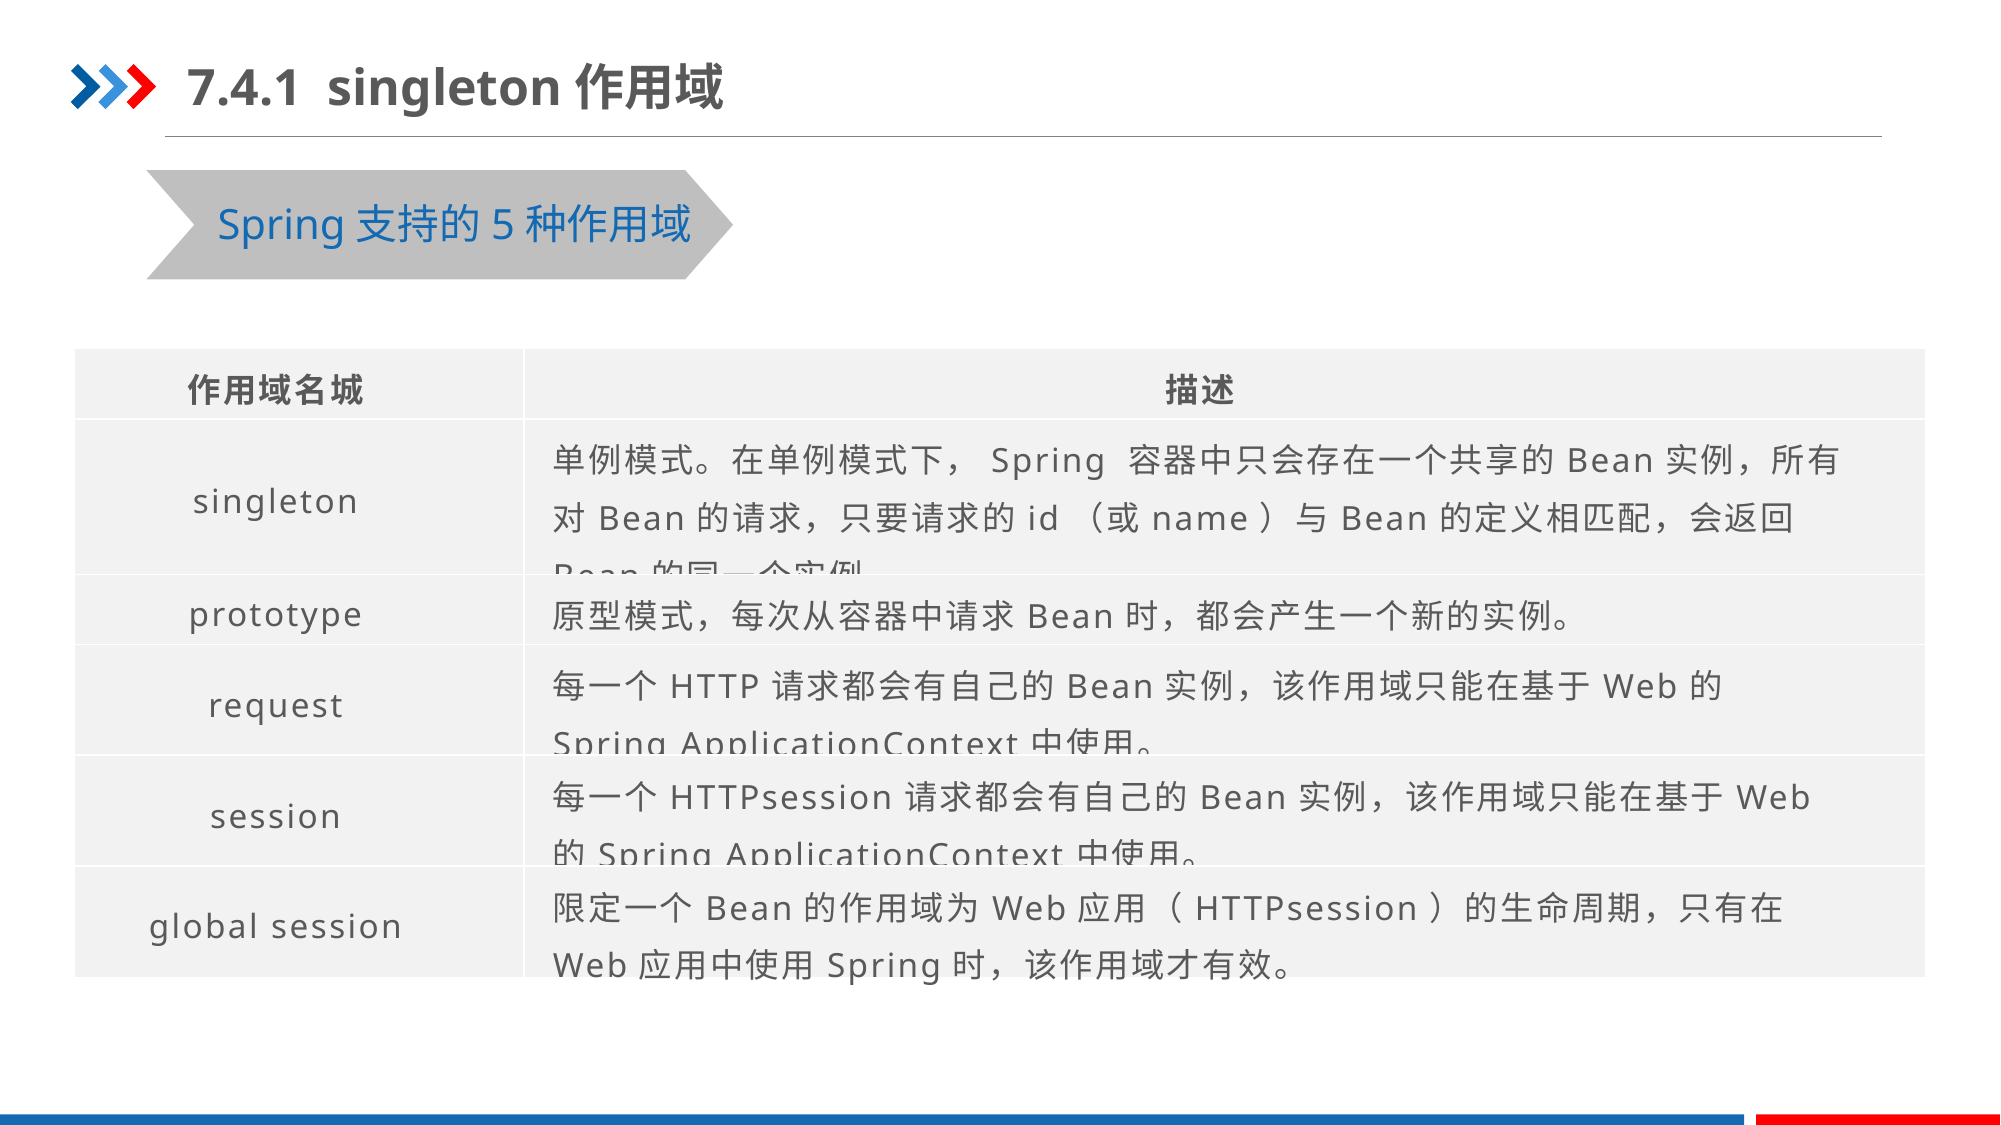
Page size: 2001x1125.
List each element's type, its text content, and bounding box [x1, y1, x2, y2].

table_cell session [75, 756, 523, 865]
table_cell 限定一个Bean的作用域为Web应用（HTTPsession）的生命周期，只有在Web应用中使用Spring时，该作用域才有效。 [525, 867, 1925, 977]
table_cell request [75, 645, 523, 754]
table_cell prototype [75, 575, 523, 644]
table_cell 每一个HTTPsession请求都会有自己的Bean实例，该作用域只能在基于Web的Spring ApplicationContext中使用。 [525, 756, 1925, 865]
text_box Spring支持的5种作用域 [202, 190, 707, 256]
table_cell singleton [75, 420, 523, 574]
table_cell 原型模式，每次从容器中请求Bean时，都会产生一个新的实例。 [525, 575, 1925, 644]
table_cell 每一个HTTP请求都会有自己的Bean实例，该作用域只能在基于Web的Spring ApplicationContext中使用。 [525, 645, 1925, 754]
table_cell global session [75, 867, 523, 977]
text_box [146, 170, 706, 280]
table_header 作用域名城 [75, 349, 523, 418]
text_box 7.4.1 singleton作用域 [187, 43, 749, 127]
text_box [707, 195, 734, 255]
table_header 描述 [525, 349, 1925, 418]
table_cell 单例模式。在单例模式下，Spring 容器中只会存在一个共享的Bean实例，所有对Bean的请求，只要请求的id（或name）与Bean的定义相匹配，会返回Bean的同一个实例。 [525, 420, 1925, 574]
